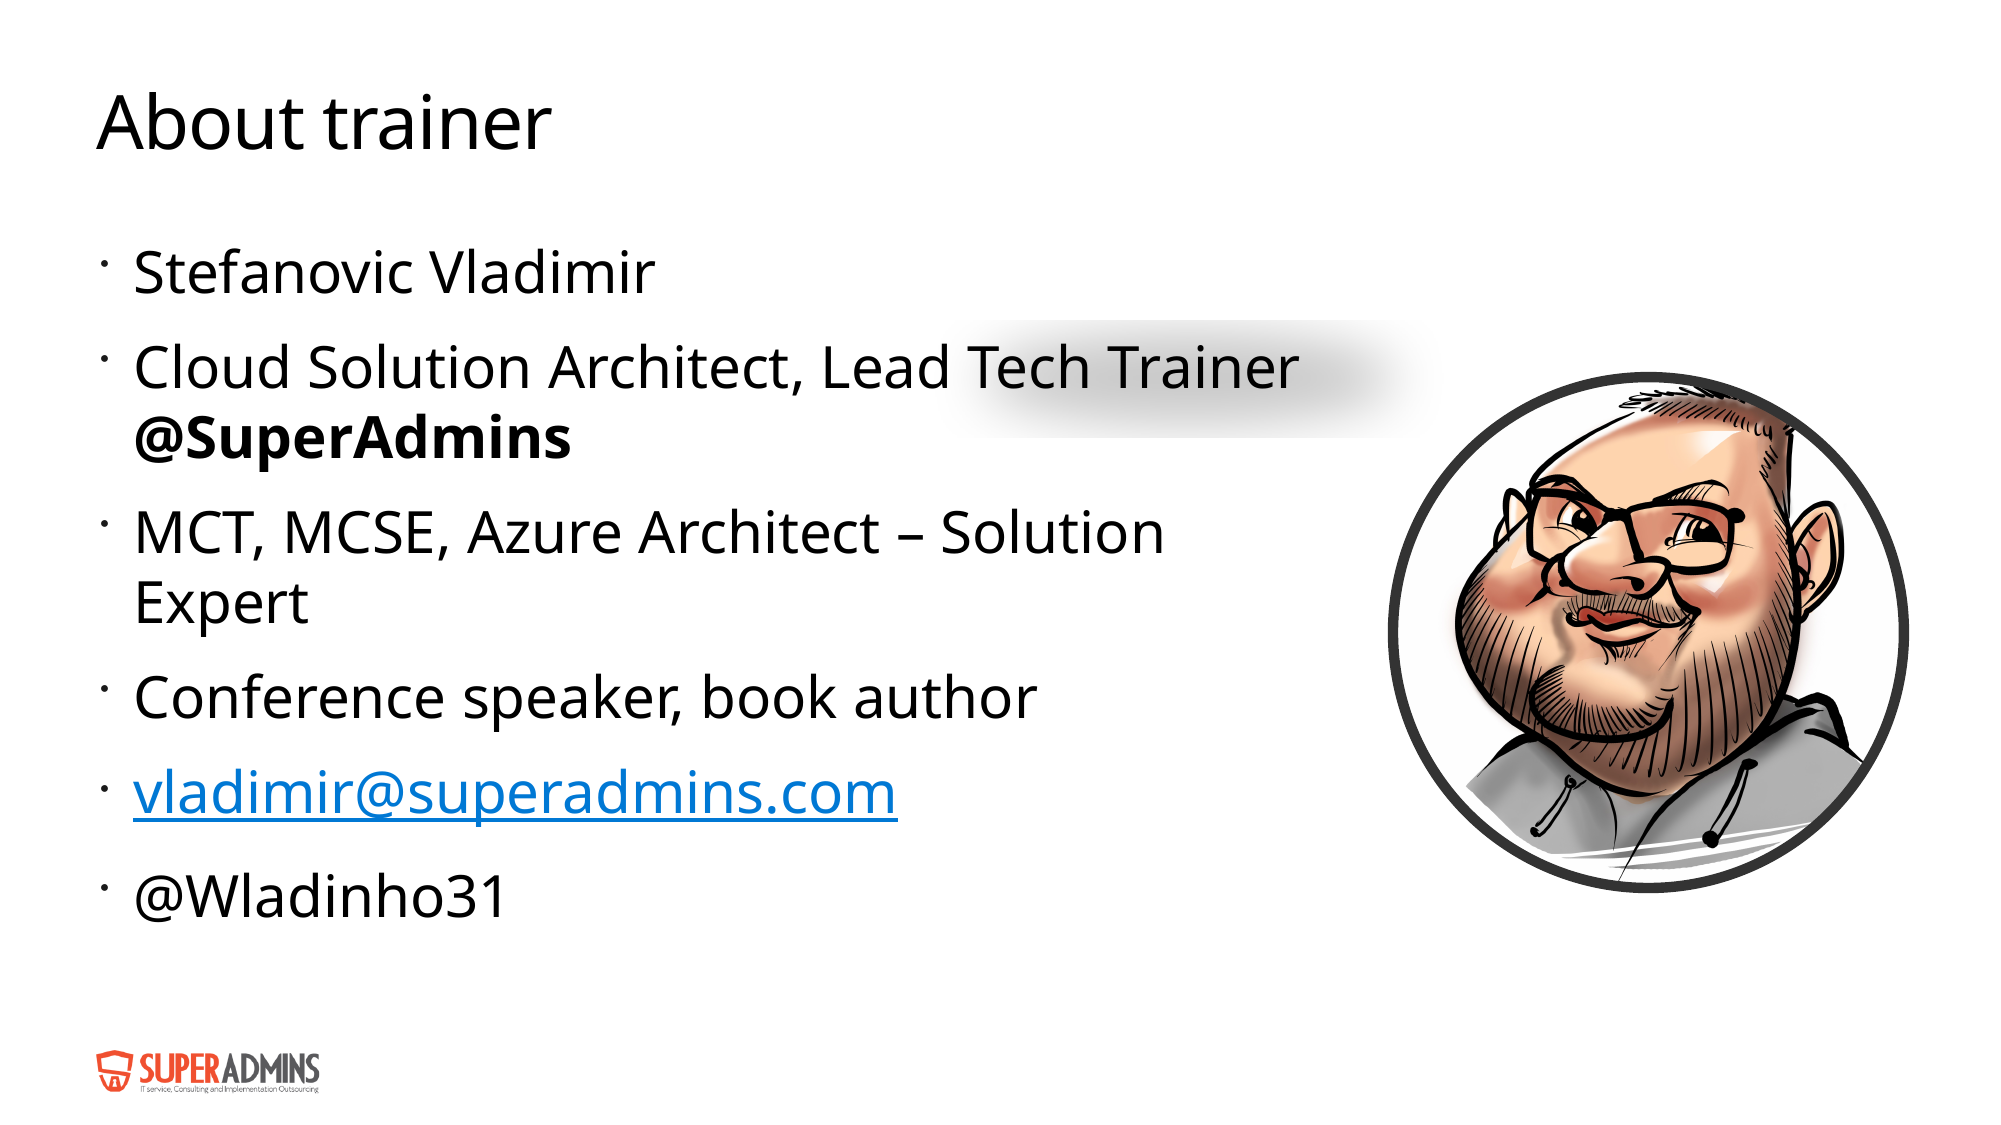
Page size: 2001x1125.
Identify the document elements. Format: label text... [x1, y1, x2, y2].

picture [1392, 376, 1905, 889]
list Stefanovic Vladimir Cloud Solution Architect, Lead Tech Trainer @SuperAdmins MCT, MCSE, Azure Architect – Solution Expert Conference speaker, book author vladimir@superadmins.com @Wladinho31 [95, 235, 1341, 1030]
picture [95, 1049, 320, 1095]
title About trainer [96, 75, 1904, 166]
